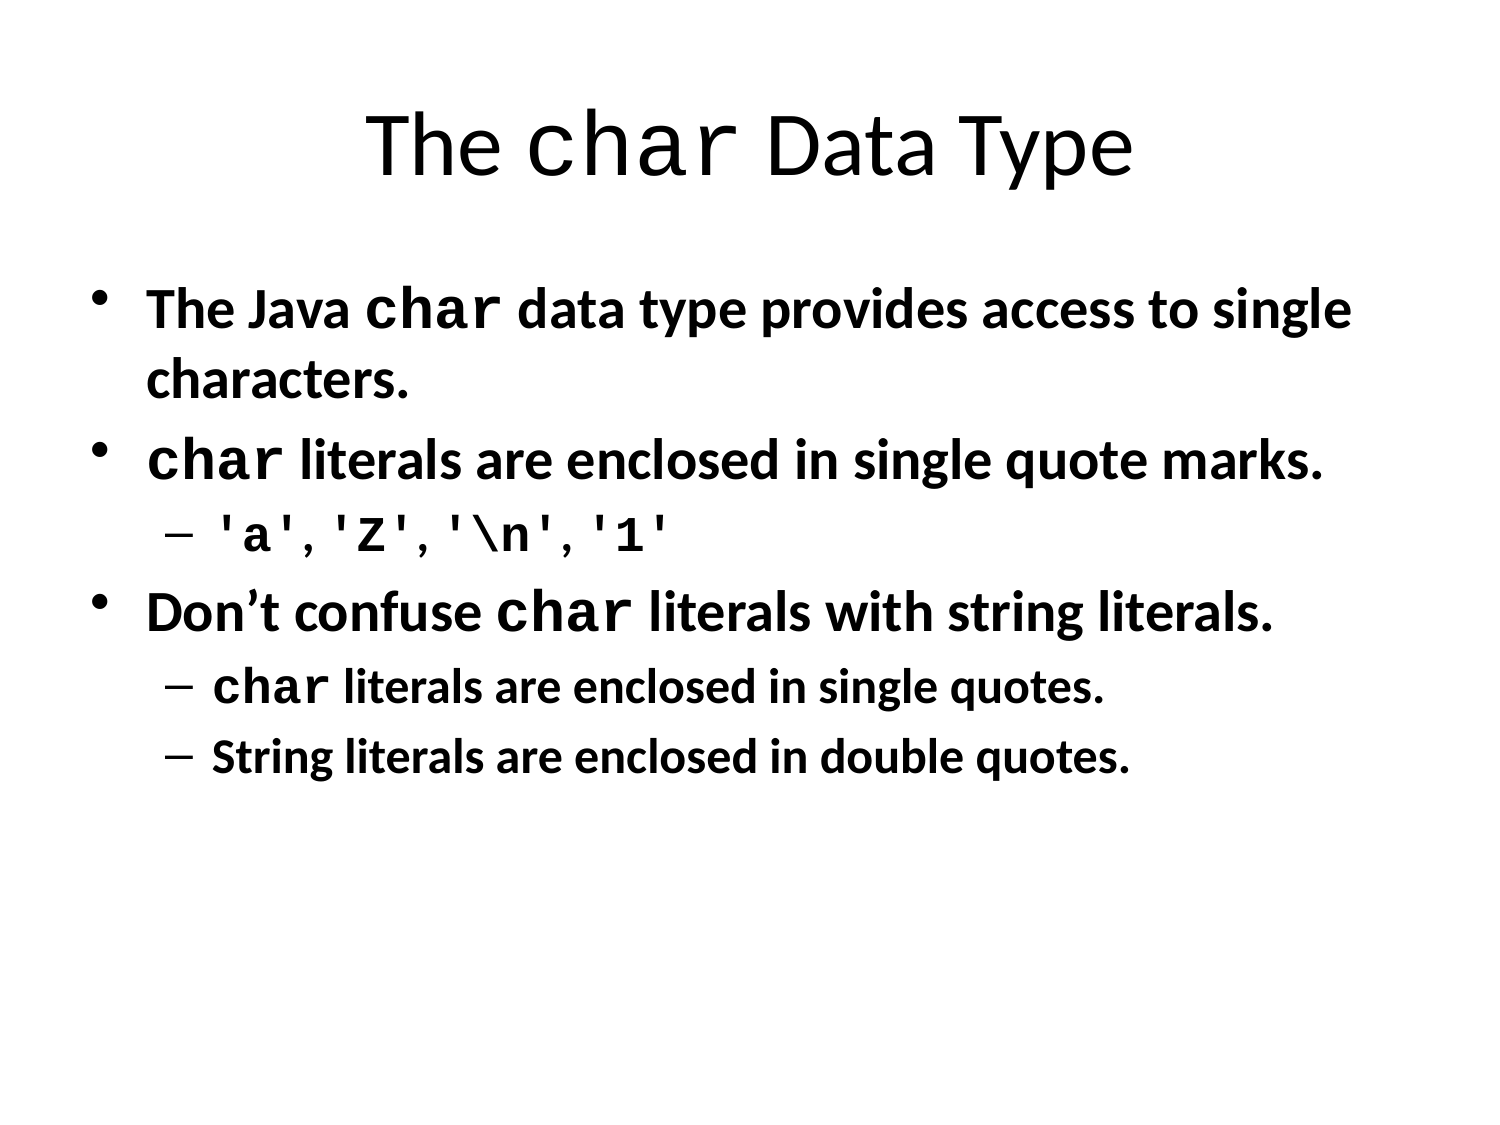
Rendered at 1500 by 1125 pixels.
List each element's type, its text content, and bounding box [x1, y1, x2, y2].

title The char Data Type [75, 45, 1425, 233]
list The Java char data type provides access to single characters. char literals are enclosed in single quote marks. 'a', 'Z', '\n', '1' Don’t confuse char literals with string literals. char literals are enclosed in single quotes. String literals are enclosed in double quotes. [75, 262, 1425, 1005]
